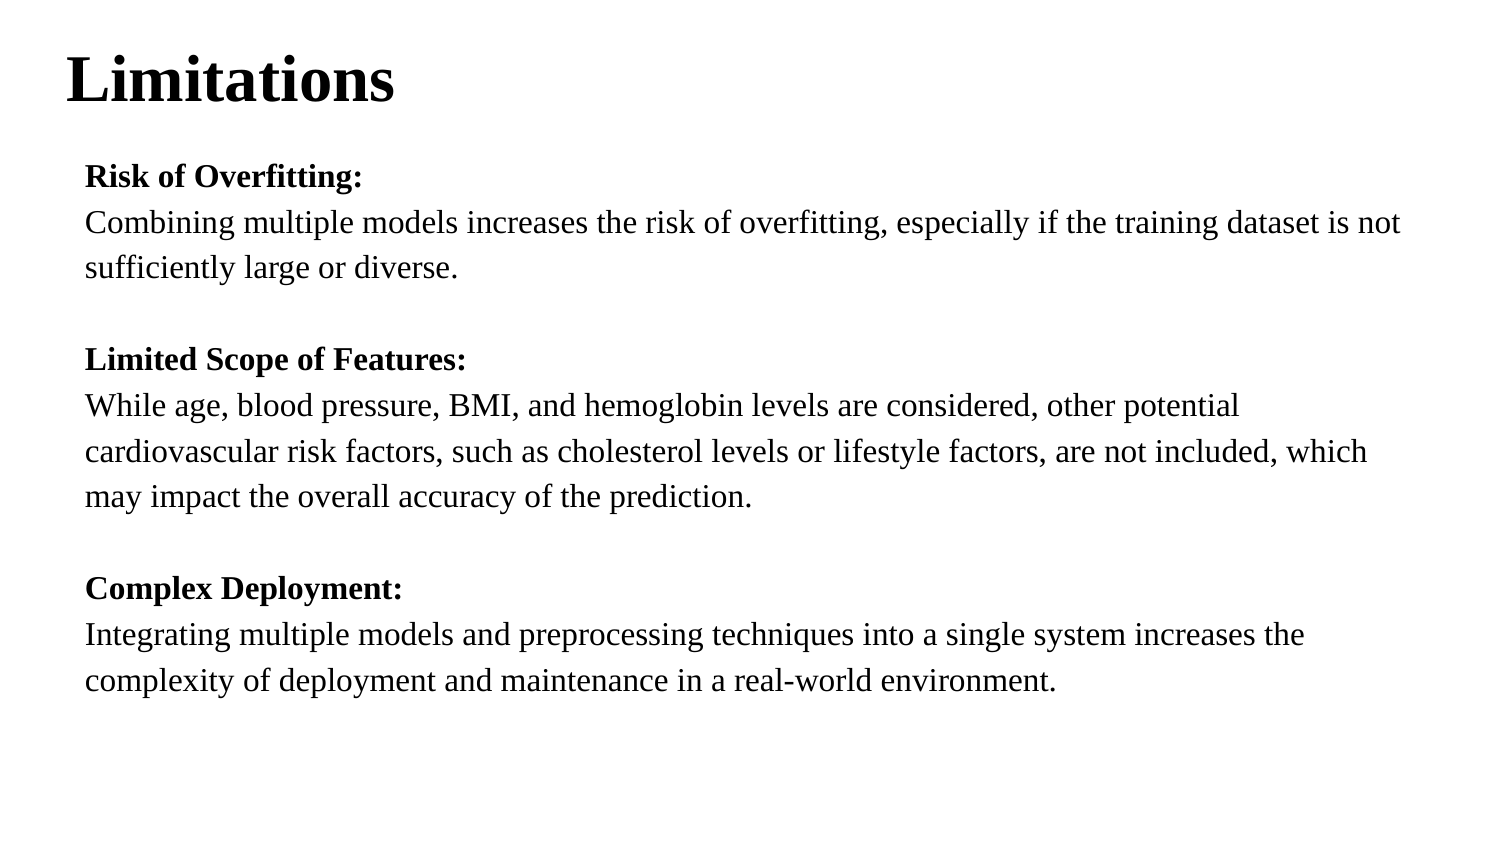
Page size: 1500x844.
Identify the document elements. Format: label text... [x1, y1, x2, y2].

list Risk of Overfitting: Combining multiple models increases the risk of overfitting, especially if the training dataset is not sufficiently large or diverse. Limited Scope of Features: While age, blood pressure, BMI, and hemoglobin levels are considered, other potential cardiovascular risk factors, such as cholesterol levels or lifestyle factors, are not included, which may impact the overall accuracy of the prediction. Complex Deployment: Integrating multiple models and preprocessing techniques into a single system increases the complexity of deployment and maintenance in a real-world environment. [51, 132, 1449, 750]
title Limitations [51, 19, 1449, 118]
